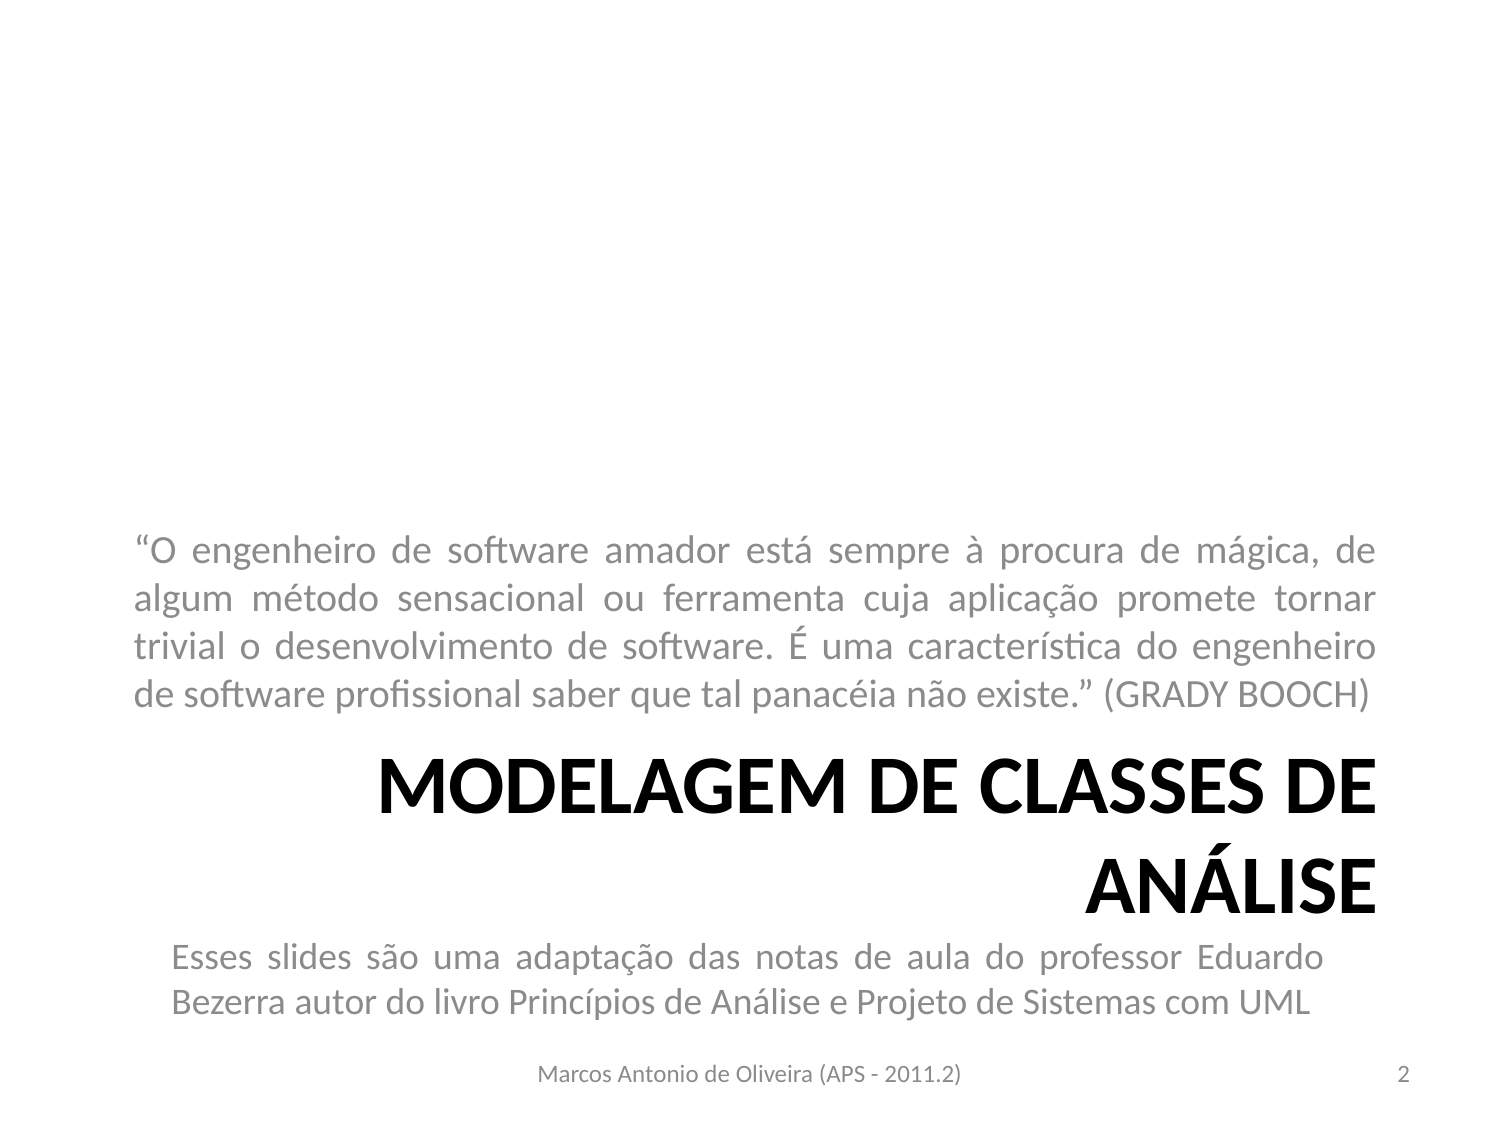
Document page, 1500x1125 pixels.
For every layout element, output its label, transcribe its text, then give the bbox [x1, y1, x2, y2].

title Modelagem de classes de análise [118, 723, 1394, 947]
footer Marcos Antonio de Oliveira (APS - 2011.2) [512, 1042, 988, 1103]
text_box Esses slides são uma adaptação das notas de aula do professor Eduardo Bezerra autor do livro Princípios de Análise e Projeto de Sistemas com UML [156, 925, 1341, 1030]
slide_number 2 [1074, 1042, 1425, 1103]
list “O engenheiro de software amador está sempre à procura de mágica, de algum método sensacional ou ferramenta cuja aplicação promete tornar trivial o desenvolvimento de software. É uma característica do engenheiro de software profissional saber que tal panacéia não existe.” (GRADY BOOCH) [118, 476, 1394, 723]
